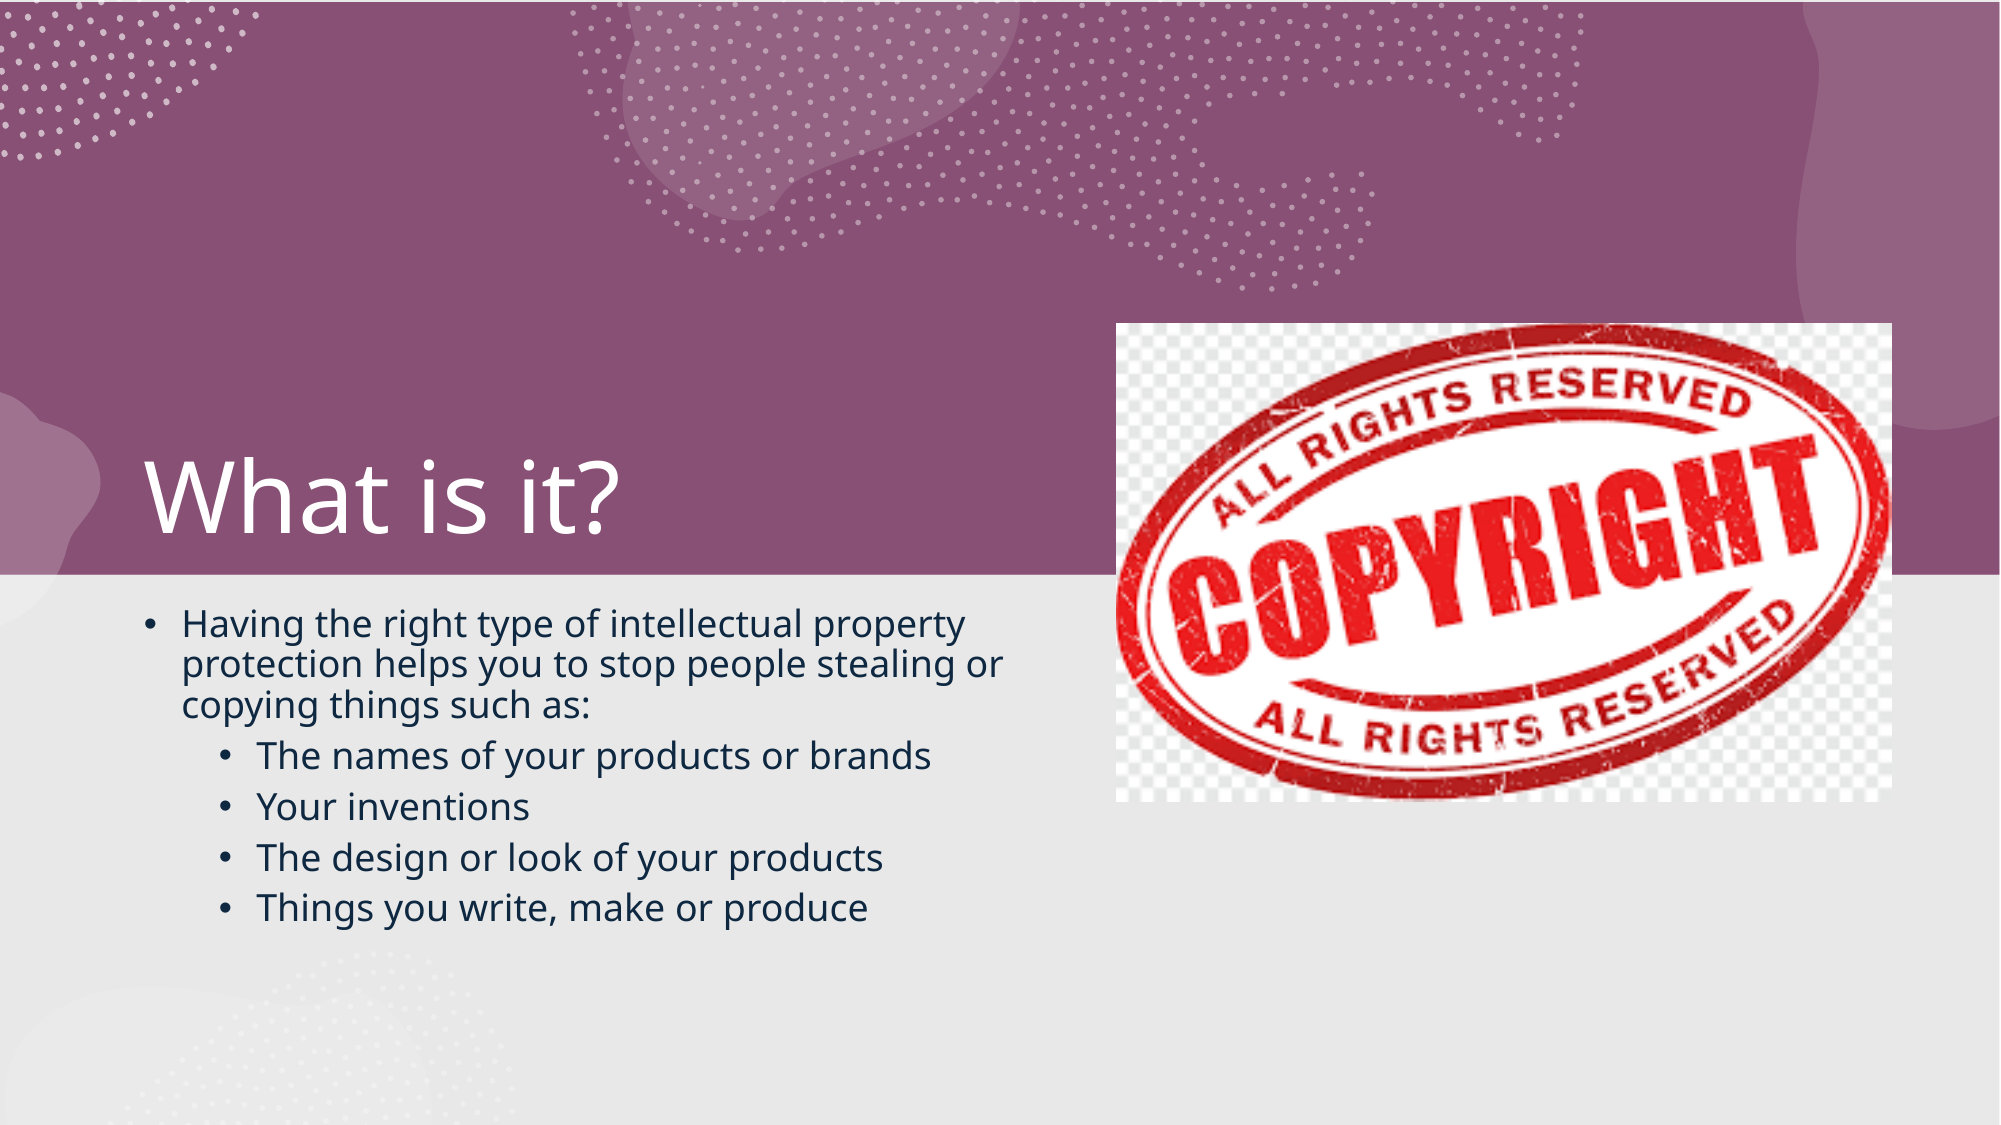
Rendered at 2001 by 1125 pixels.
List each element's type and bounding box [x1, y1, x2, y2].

text_box [0, 0, 2000, 1125]
